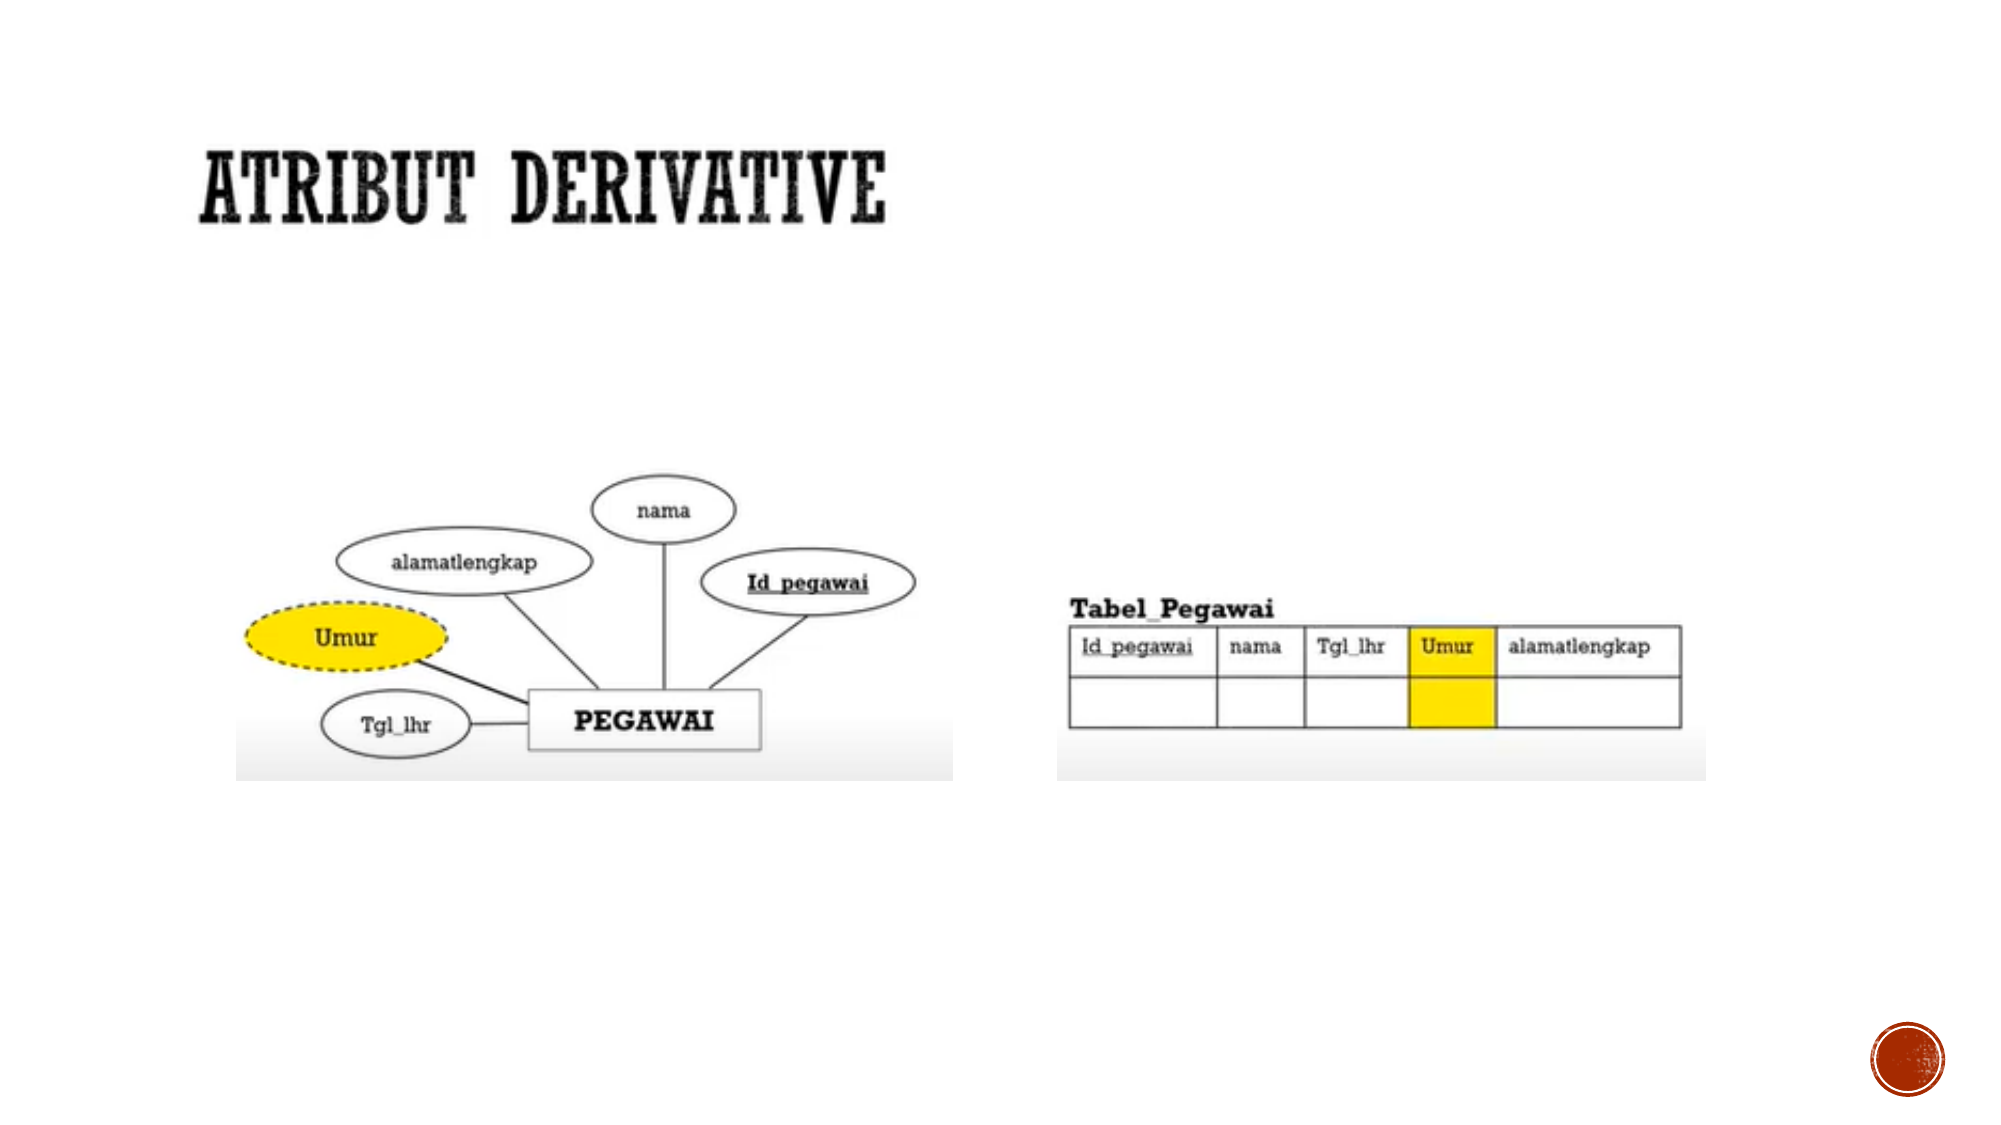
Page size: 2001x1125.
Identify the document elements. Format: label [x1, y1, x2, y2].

picture [1057, 569, 1706, 781]
picture [175, 123, 903, 262]
list [240, 456, 951, 778]
